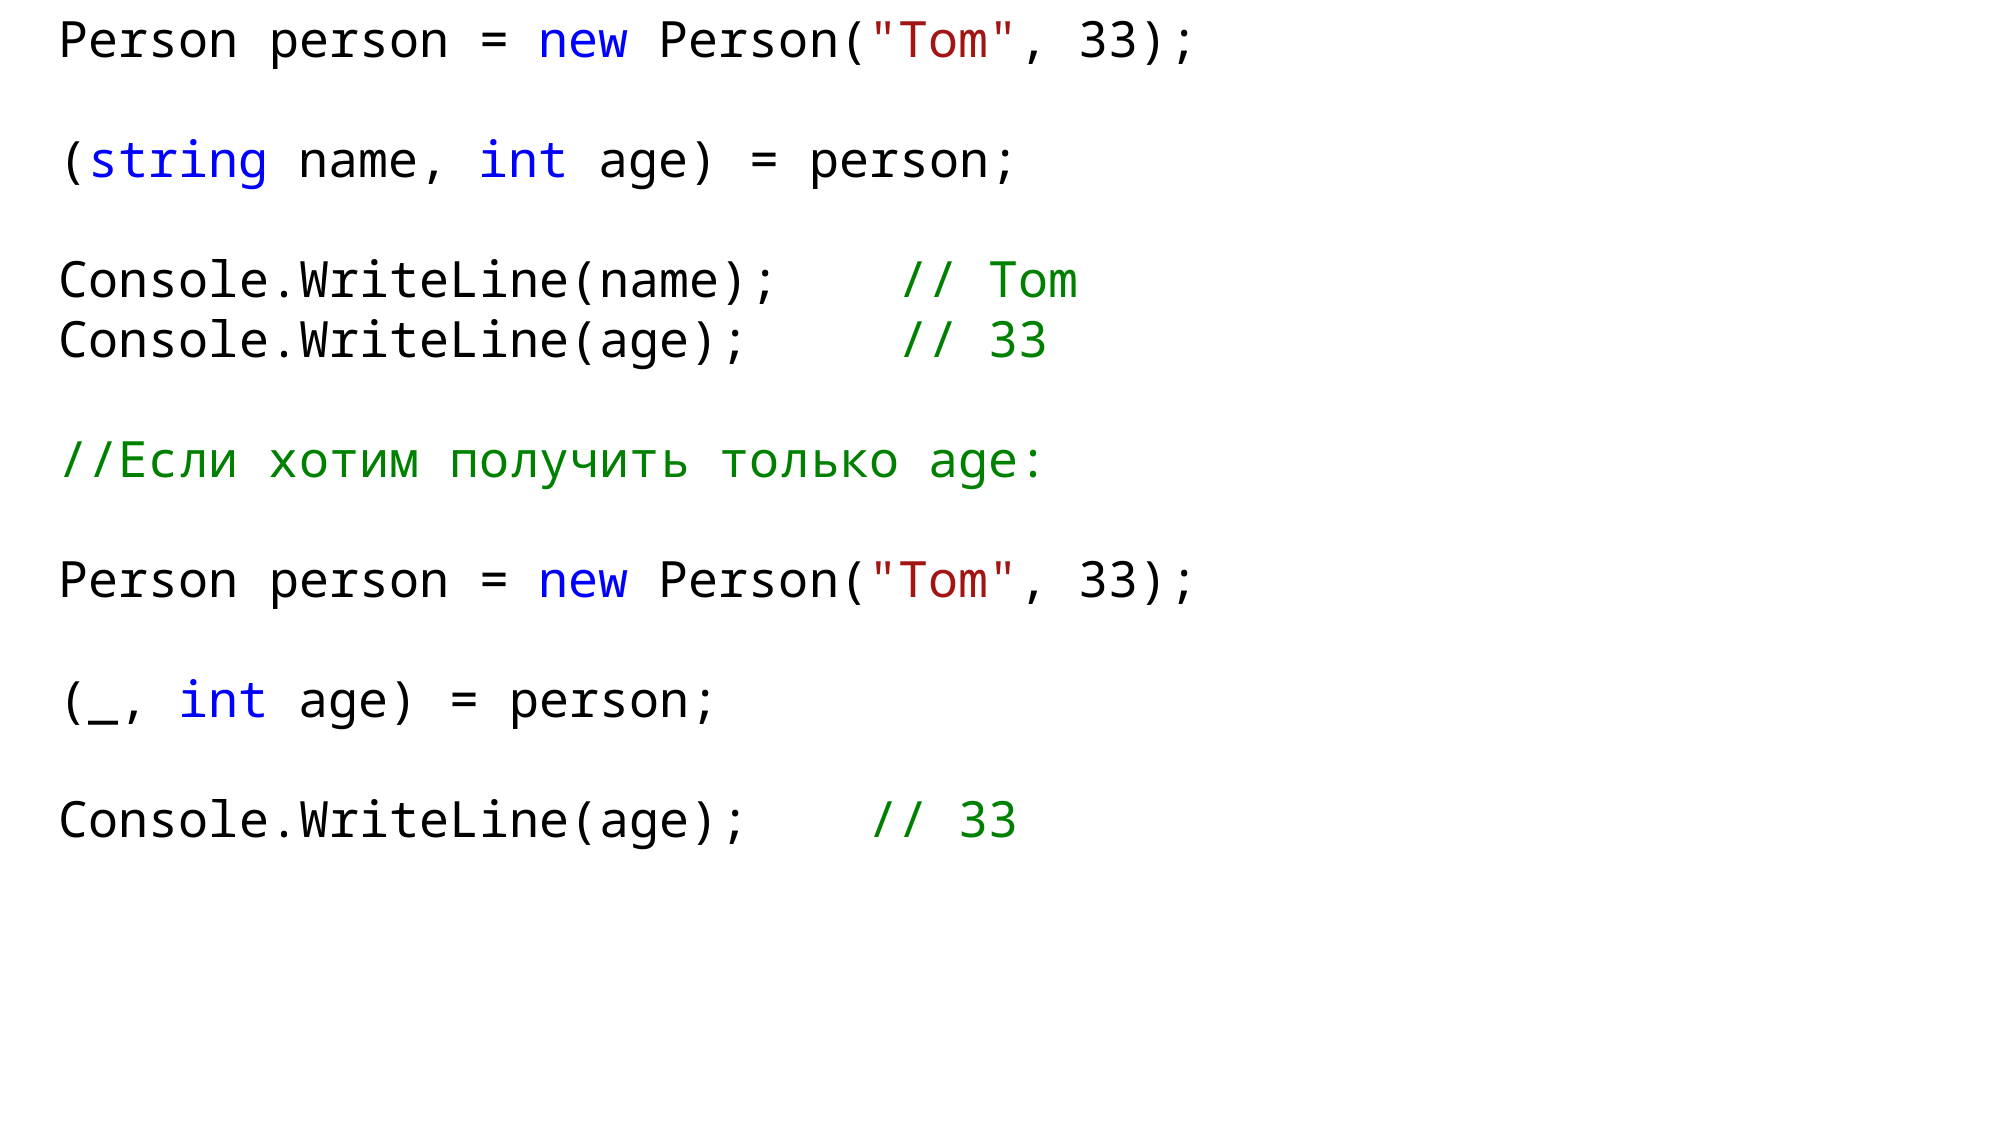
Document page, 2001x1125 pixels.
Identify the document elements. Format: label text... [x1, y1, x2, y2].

text_box Person person = new Person("Tom", 33); (string name, int age) = person; Console.WriteLine(name); // Tom Console.WriteLine(age); // 33 //Если хотим получить только age: Person person = new Person("Tom", 33); (_, int age) = person; Console.WriteLine(age); // 33 [0, 0, 2000, 855]
